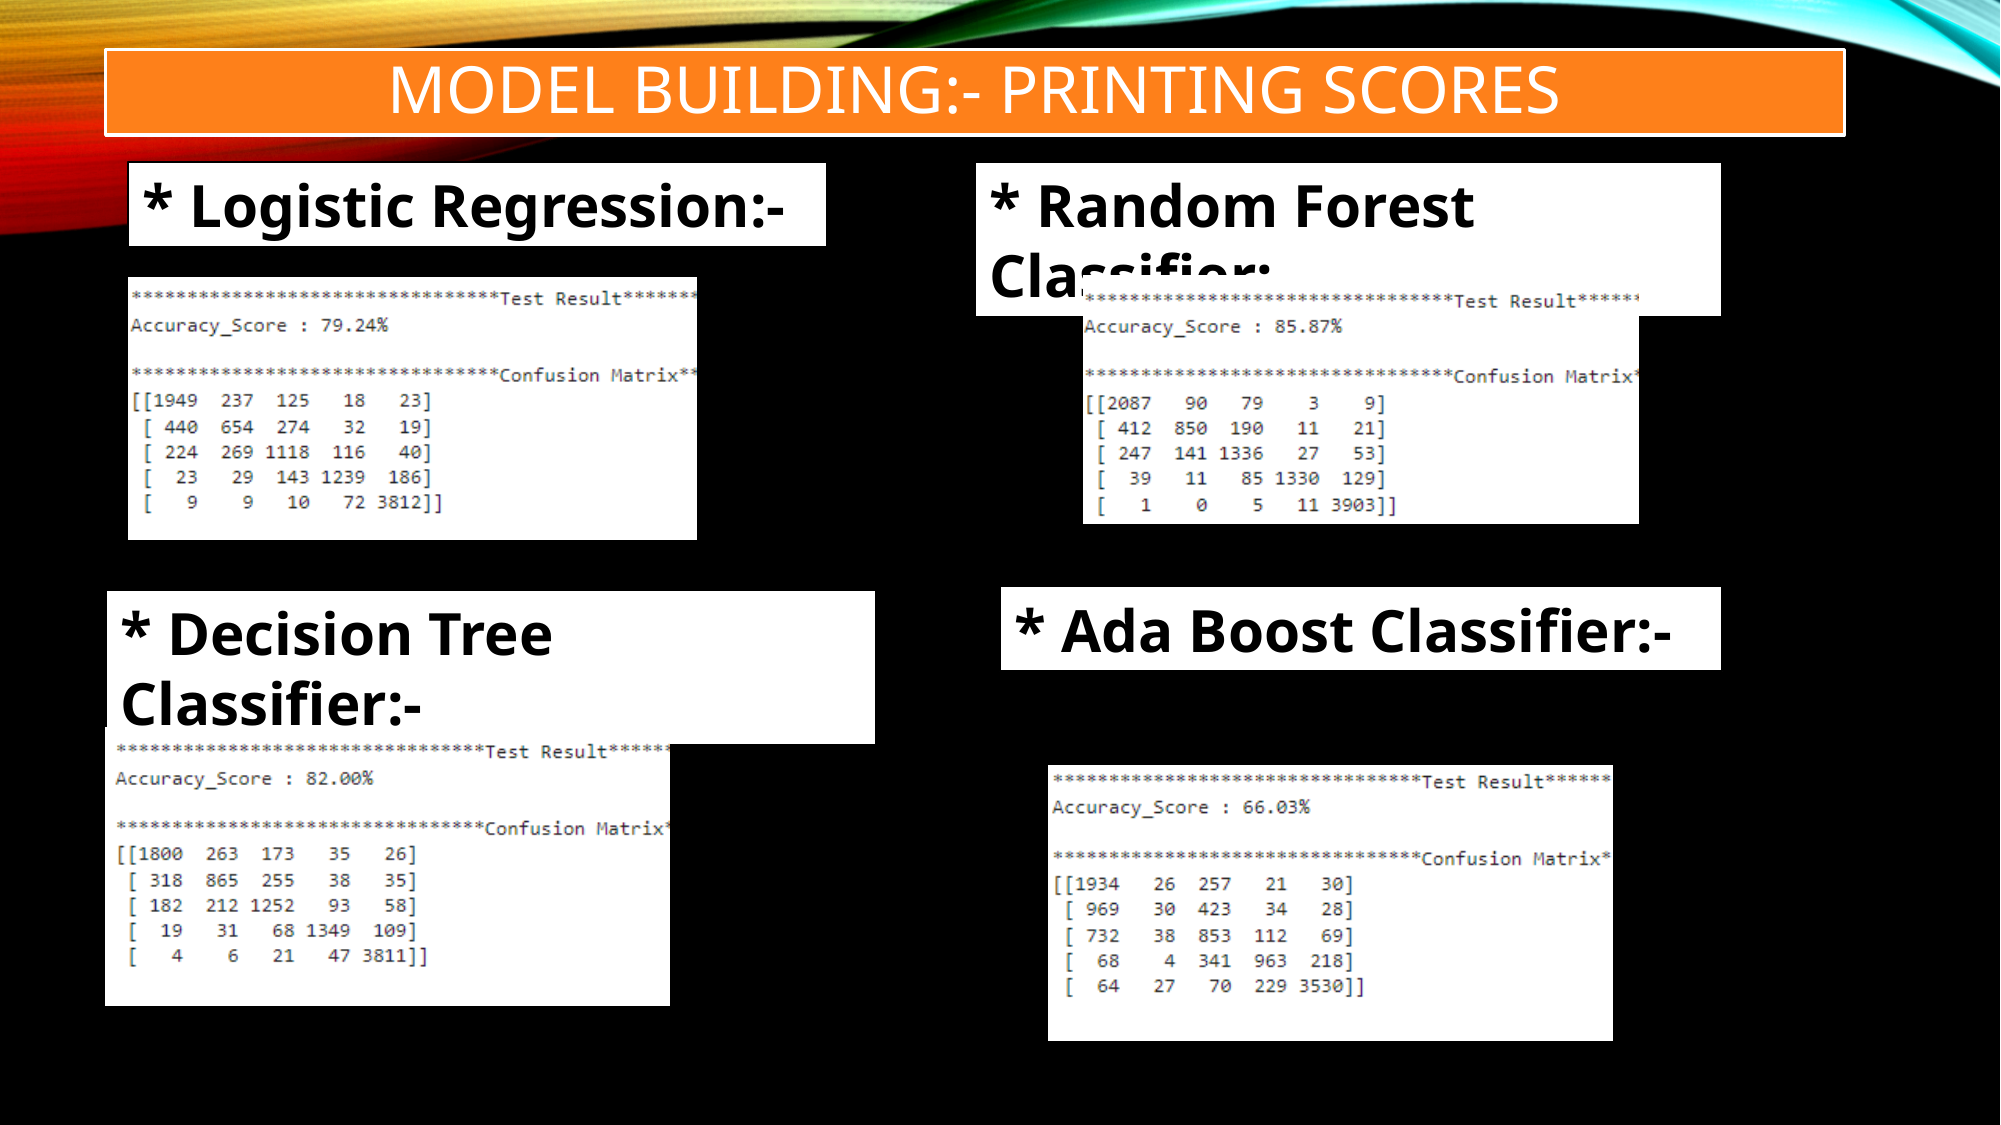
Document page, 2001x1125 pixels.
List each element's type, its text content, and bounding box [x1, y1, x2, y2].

picture [105, 727, 670, 1007]
title Model Building:- Printing Scores [104, 48, 1846, 137]
text_box * Random Forest Classifier:- [974, 161, 1724, 318]
text_box * Decision Tree Classifier:- [105, 589, 877, 746]
picture [1047, 765, 1613, 1041]
picture [1083, 274, 1639, 524]
picture [127, 277, 698, 541]
text_box * Logistic Regression:- [127, 161, 828, 248]
text_box * Ada Boost Classifier:- [999, 585, 1723, 672]
picture [0, 0, 2000, 237]
